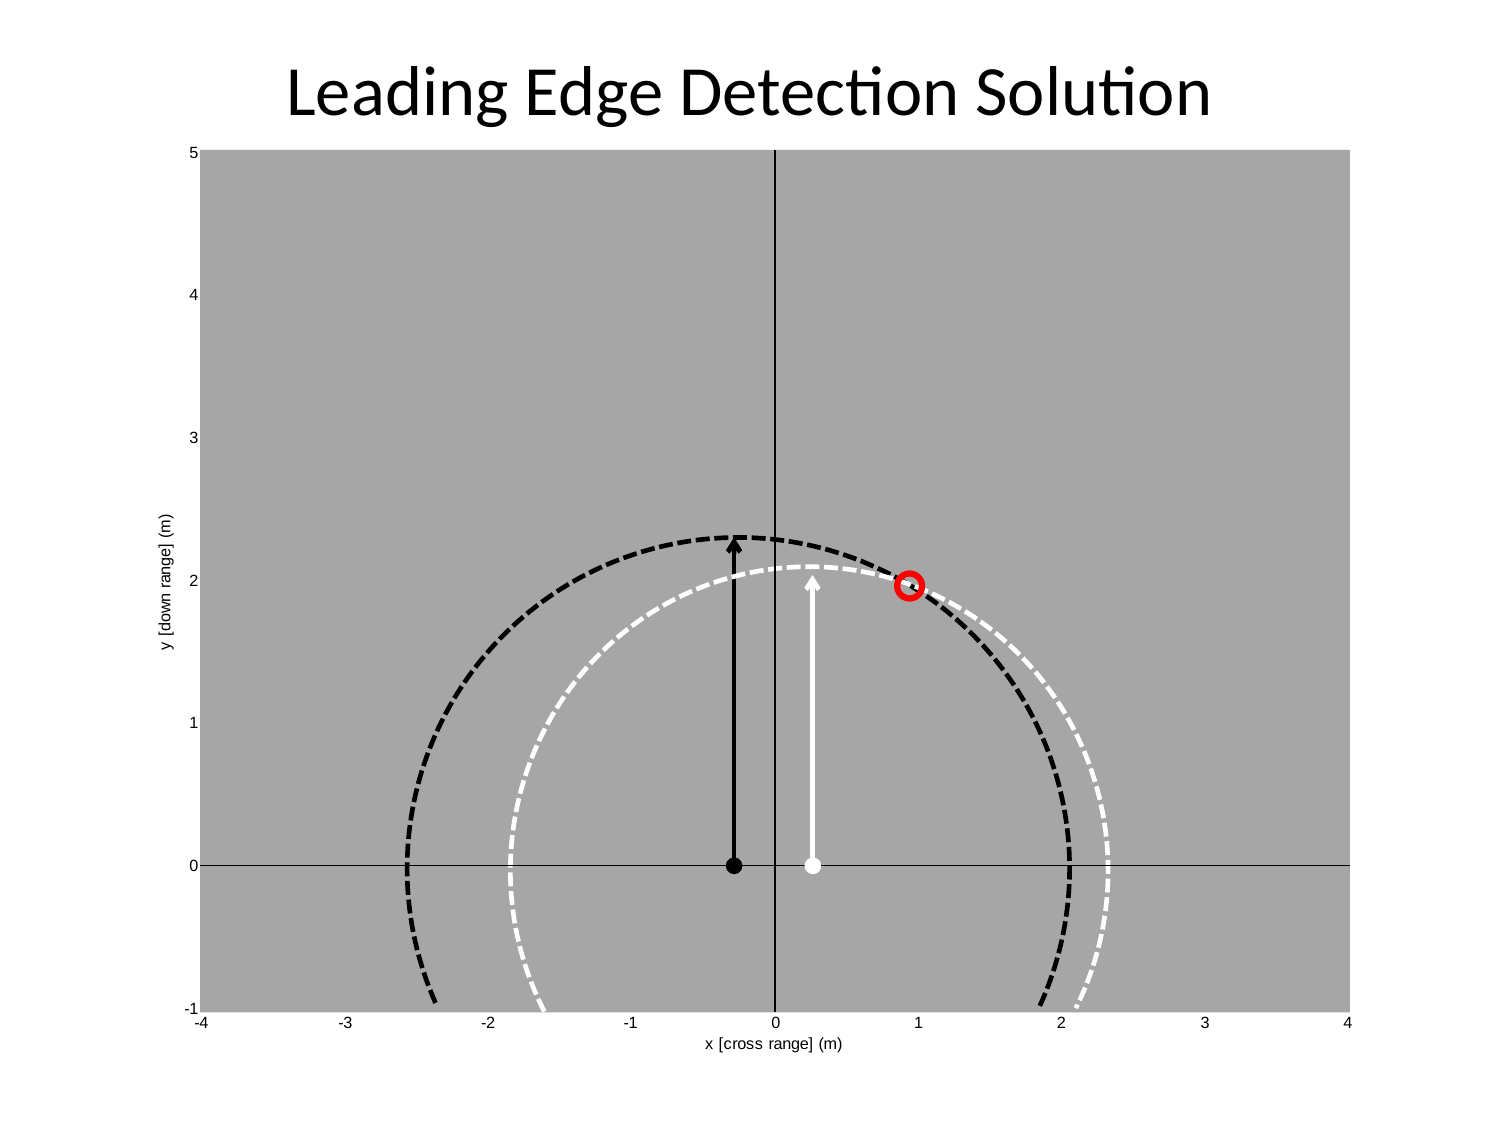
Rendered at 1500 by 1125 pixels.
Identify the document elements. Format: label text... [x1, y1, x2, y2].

picture [134, 134, 1366, 1081]
title Leading Edge Detection Solution [75, 37, 1425, 138]
